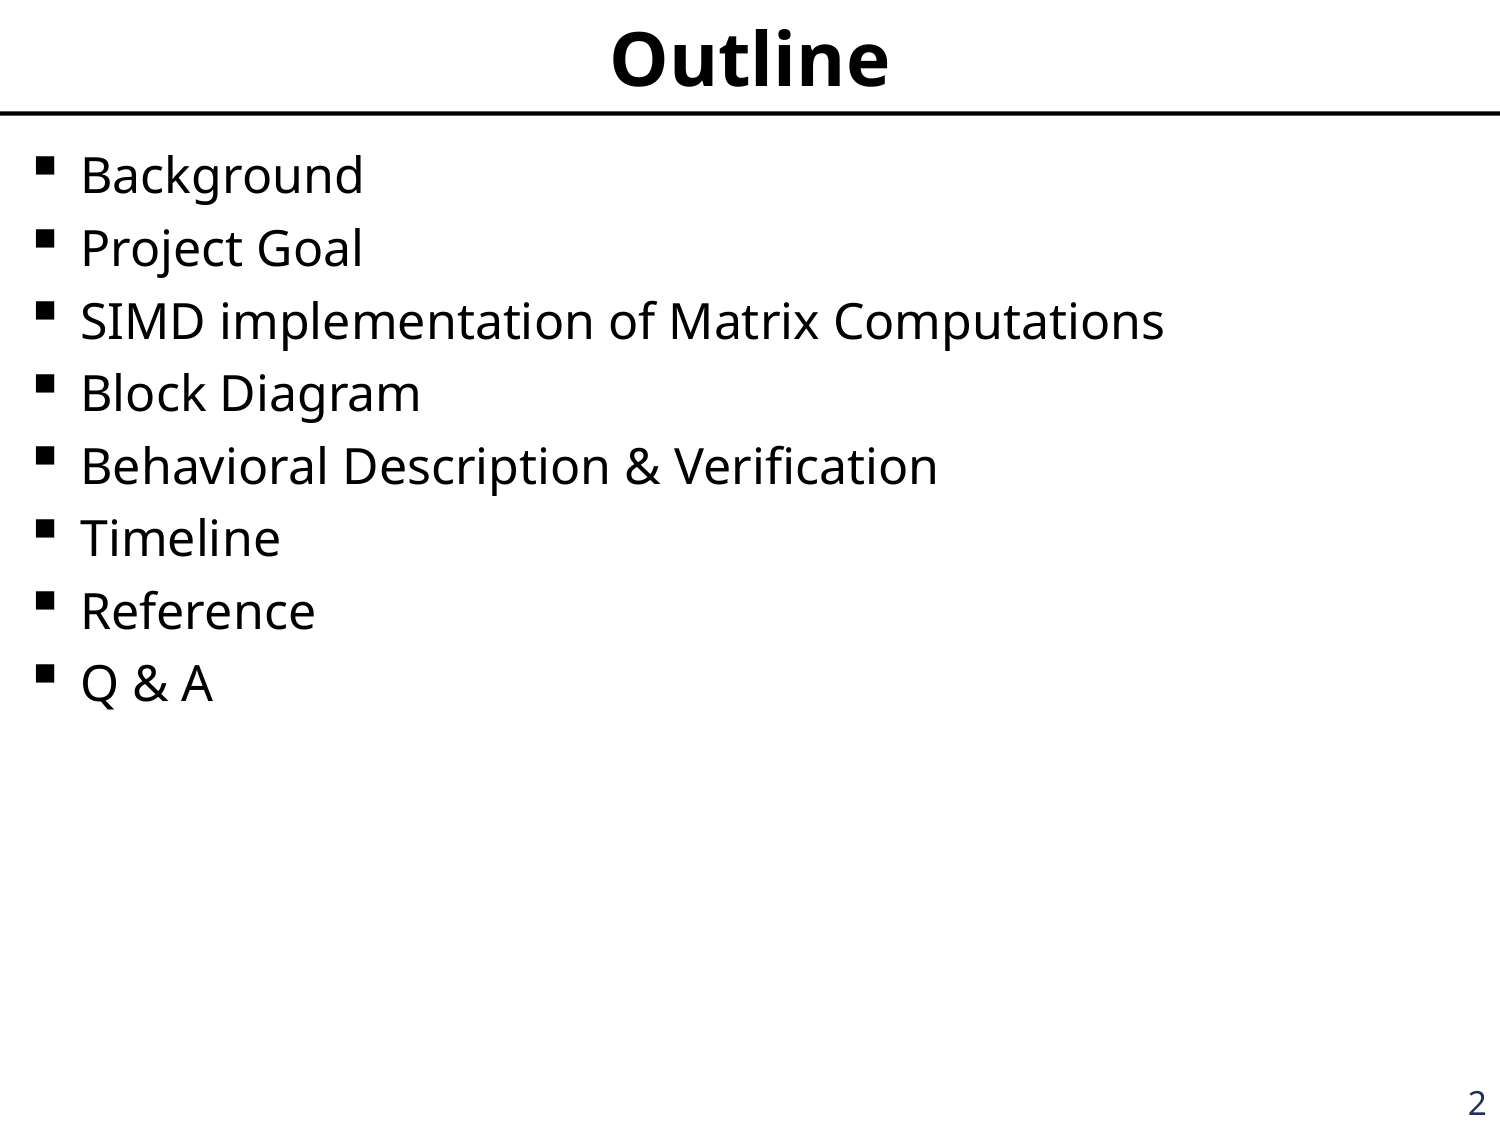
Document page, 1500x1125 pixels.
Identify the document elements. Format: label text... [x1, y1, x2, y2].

list Background Project Goal SIMD implementation of Matrix Computations Block Diagram Behavioral Description & Verification Timeline Reference Q & A [17, 137, 1480, 1076]
title Outline [0, 0, 1500, 113]
